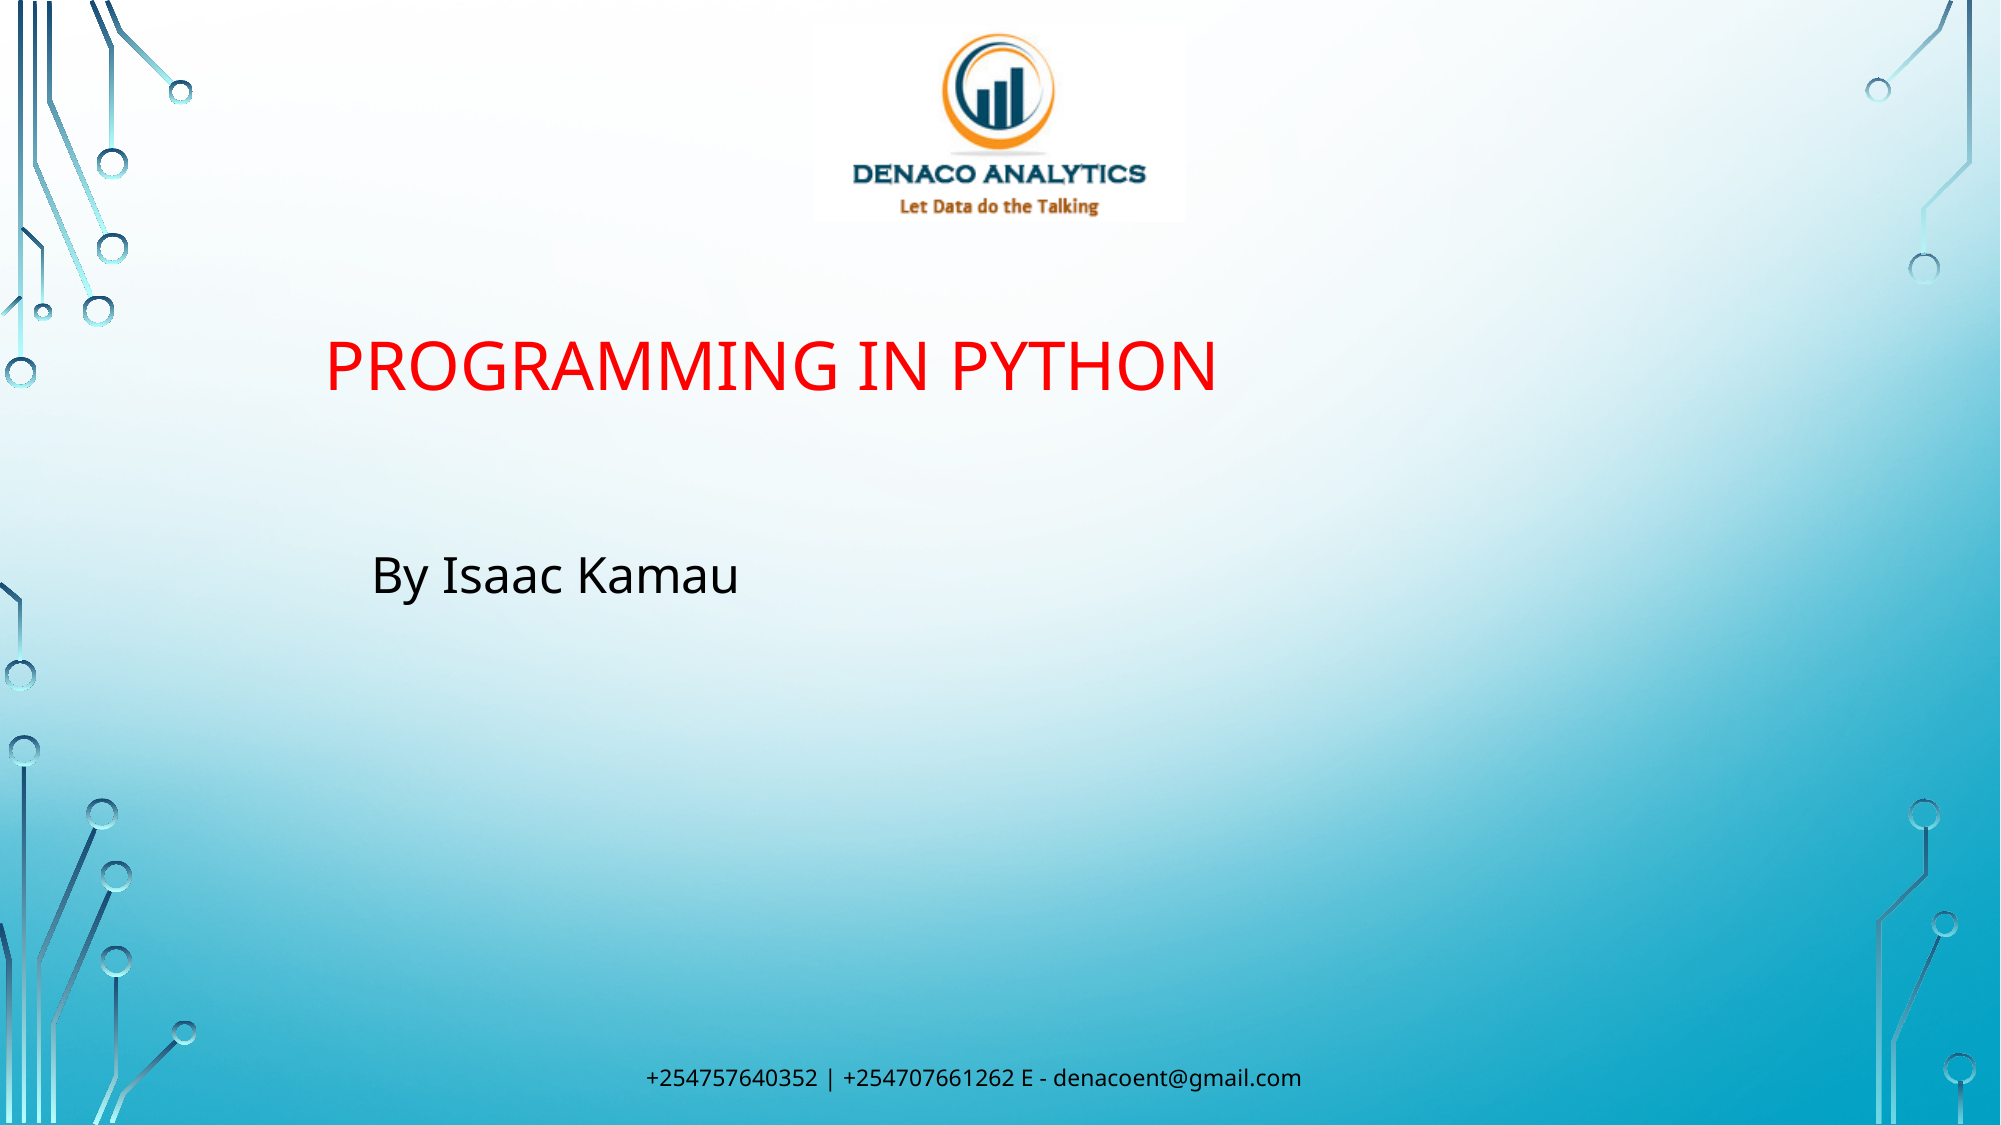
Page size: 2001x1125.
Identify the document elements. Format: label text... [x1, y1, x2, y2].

picture [813, 25, 1186, 222]
title Programming in Python [187, 251, 1813, 494]
list By Isaac Kamau [187, 524, 1813, 1106]
text_box +254757640352 | +254707661262 E - denacoent@gmail.com [631, 1056, 1633, 1099]
